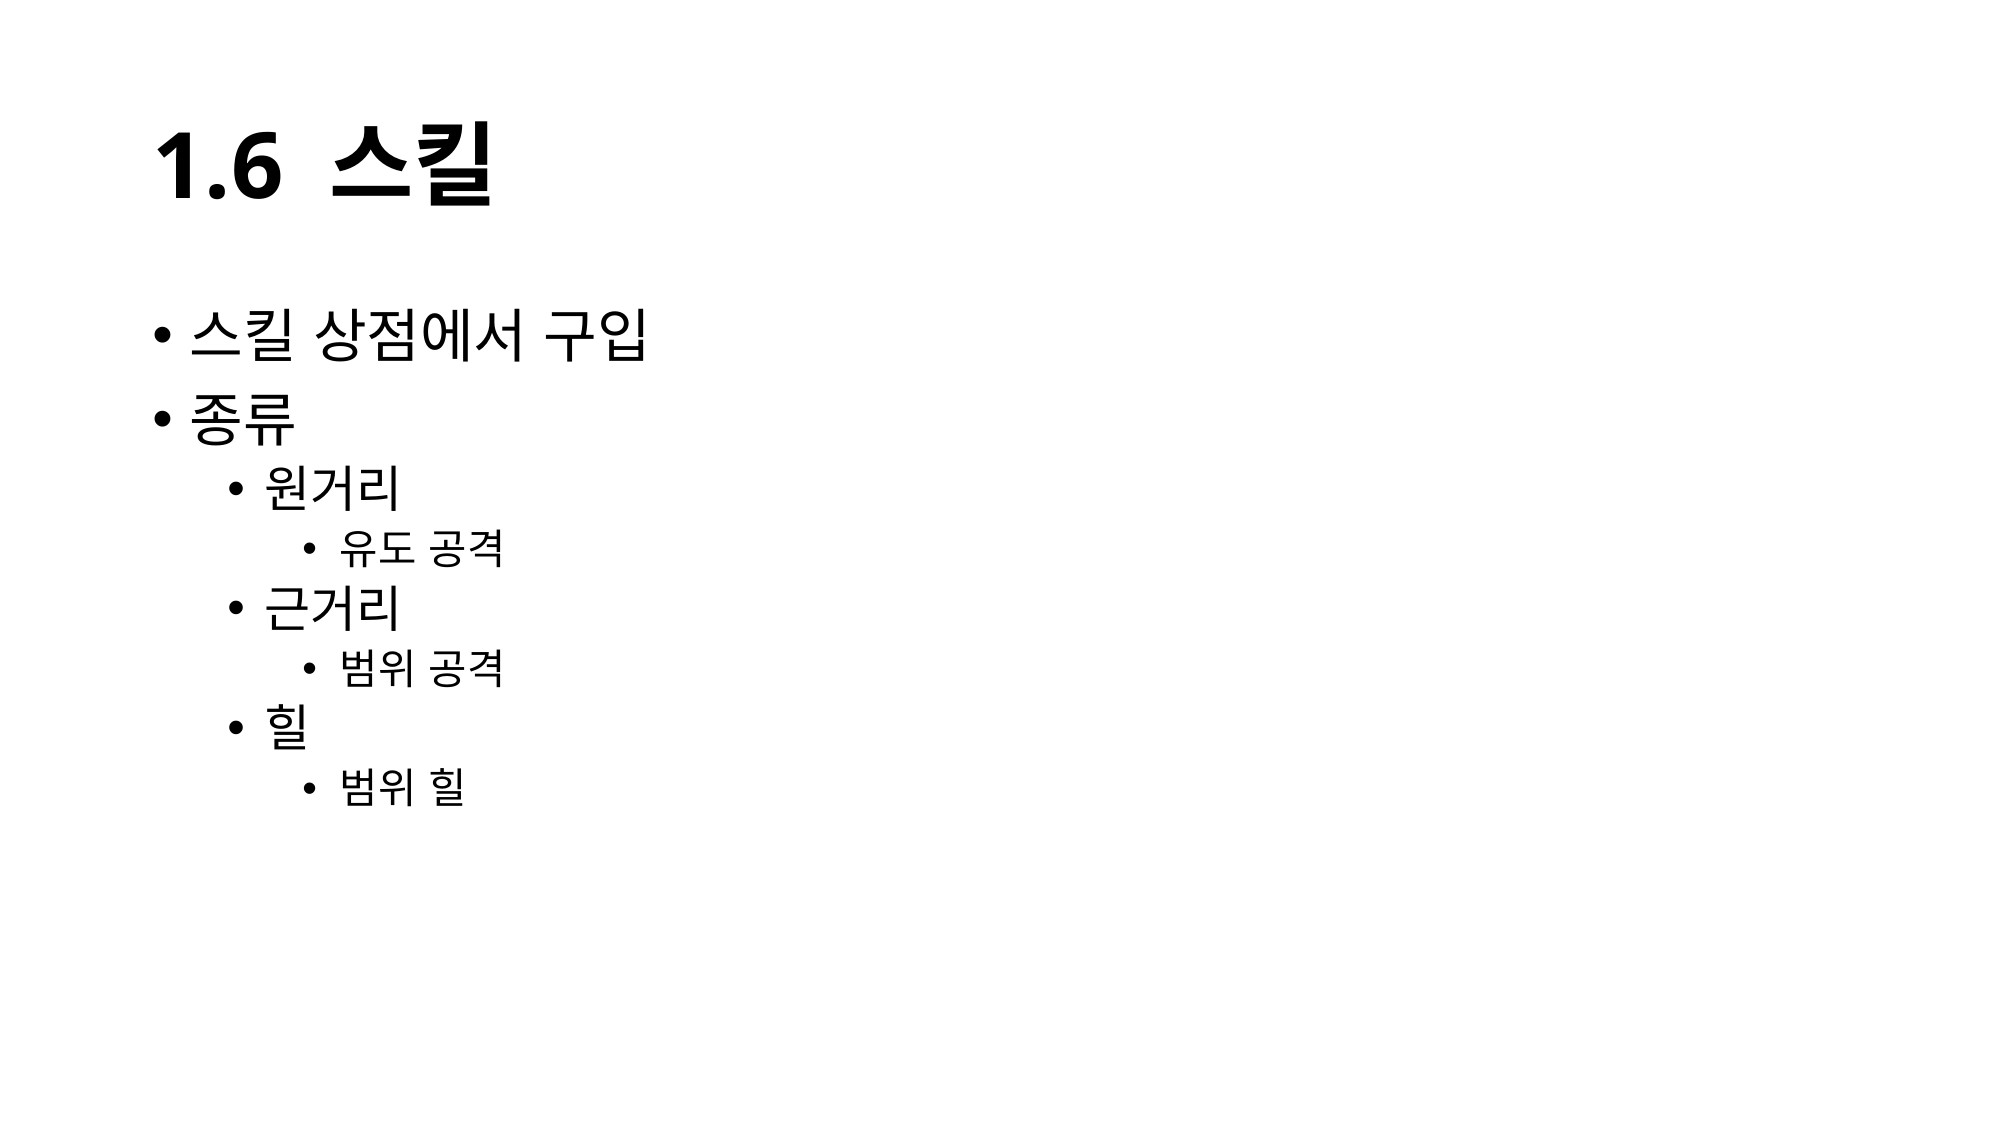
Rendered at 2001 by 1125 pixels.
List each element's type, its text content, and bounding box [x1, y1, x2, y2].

title 1.6 스킬 [137, 59, 1863, 278]
list 스킬 상점에서 구입 종류 원거리 유도 공격 근거리 범위 공격 힐 범위 힐 [137, 299, 1863, 1014]
